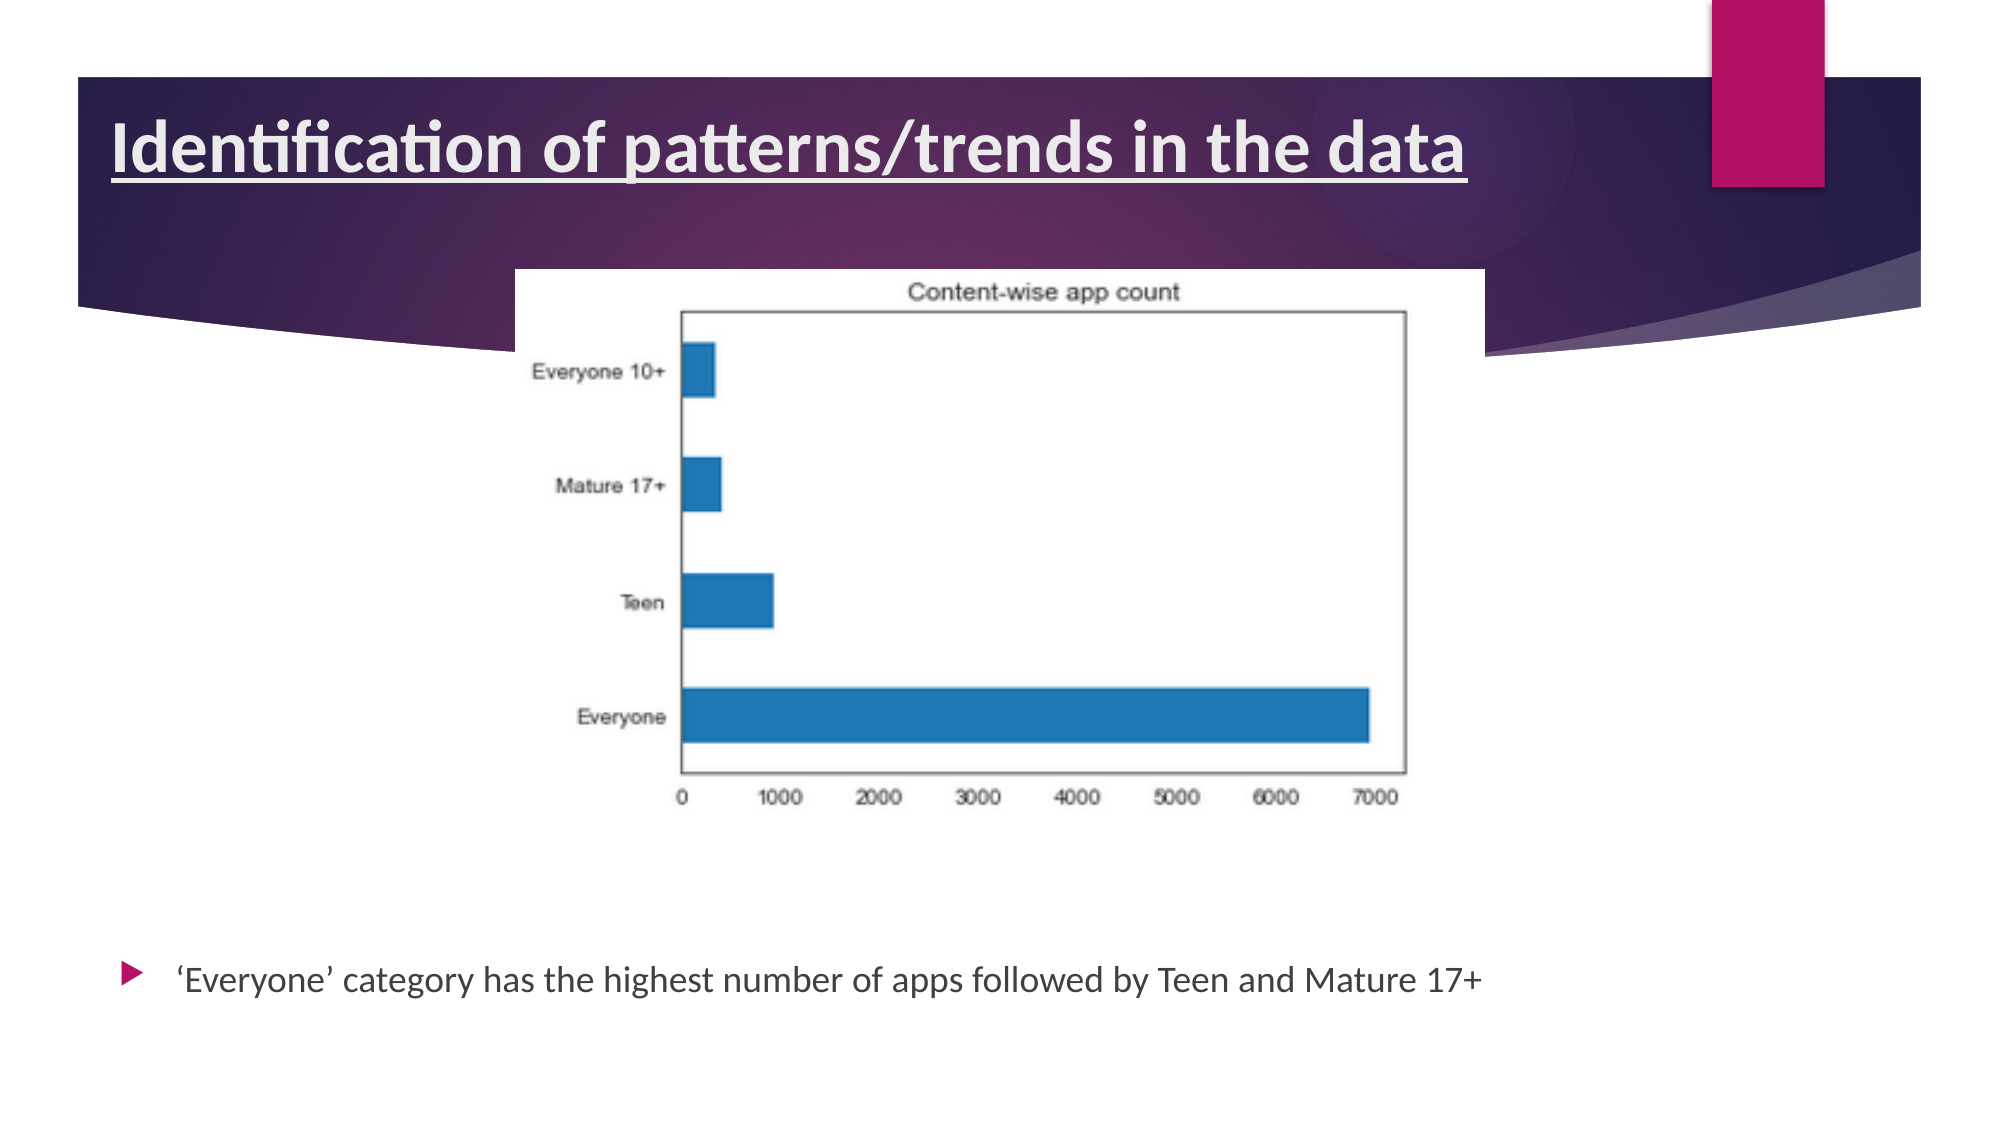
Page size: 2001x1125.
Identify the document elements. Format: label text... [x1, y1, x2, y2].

list ‘Everyone’ category has the highest number of apps followed by Teen and Mature 17+ [104, 947, 1880, 1125]
title Identification of patterns/trends in the data [95, 81, 1888, 294]
picture [514, 269, 1485, 829]
